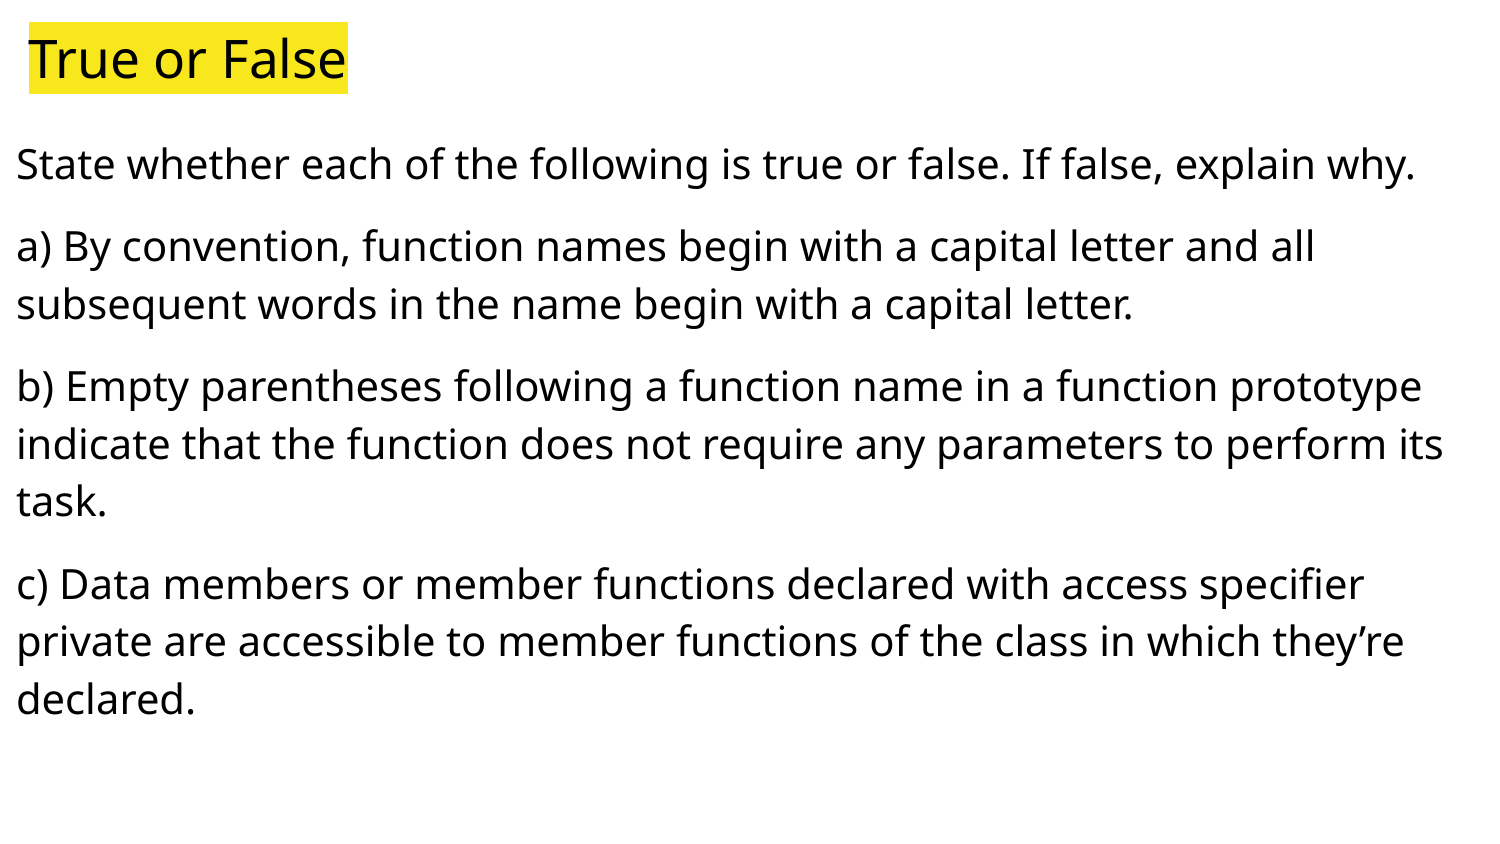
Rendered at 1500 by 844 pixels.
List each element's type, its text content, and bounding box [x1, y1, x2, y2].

title True or False [13, 10, 1412, 105]
list State whether each of the following is true or false. If false, explain why. a) By convention, function names begin with a capital letter and all subsequent words in the name begin with a capital letter. b) Empty parentheses following a function name in a function prototype indicate that the function does not require any parameters to perform its task. c) Data members or member functions declared with access specifier private are accessible to member functions of the class in which they’re declared. [1, 114, 1500, 844]
